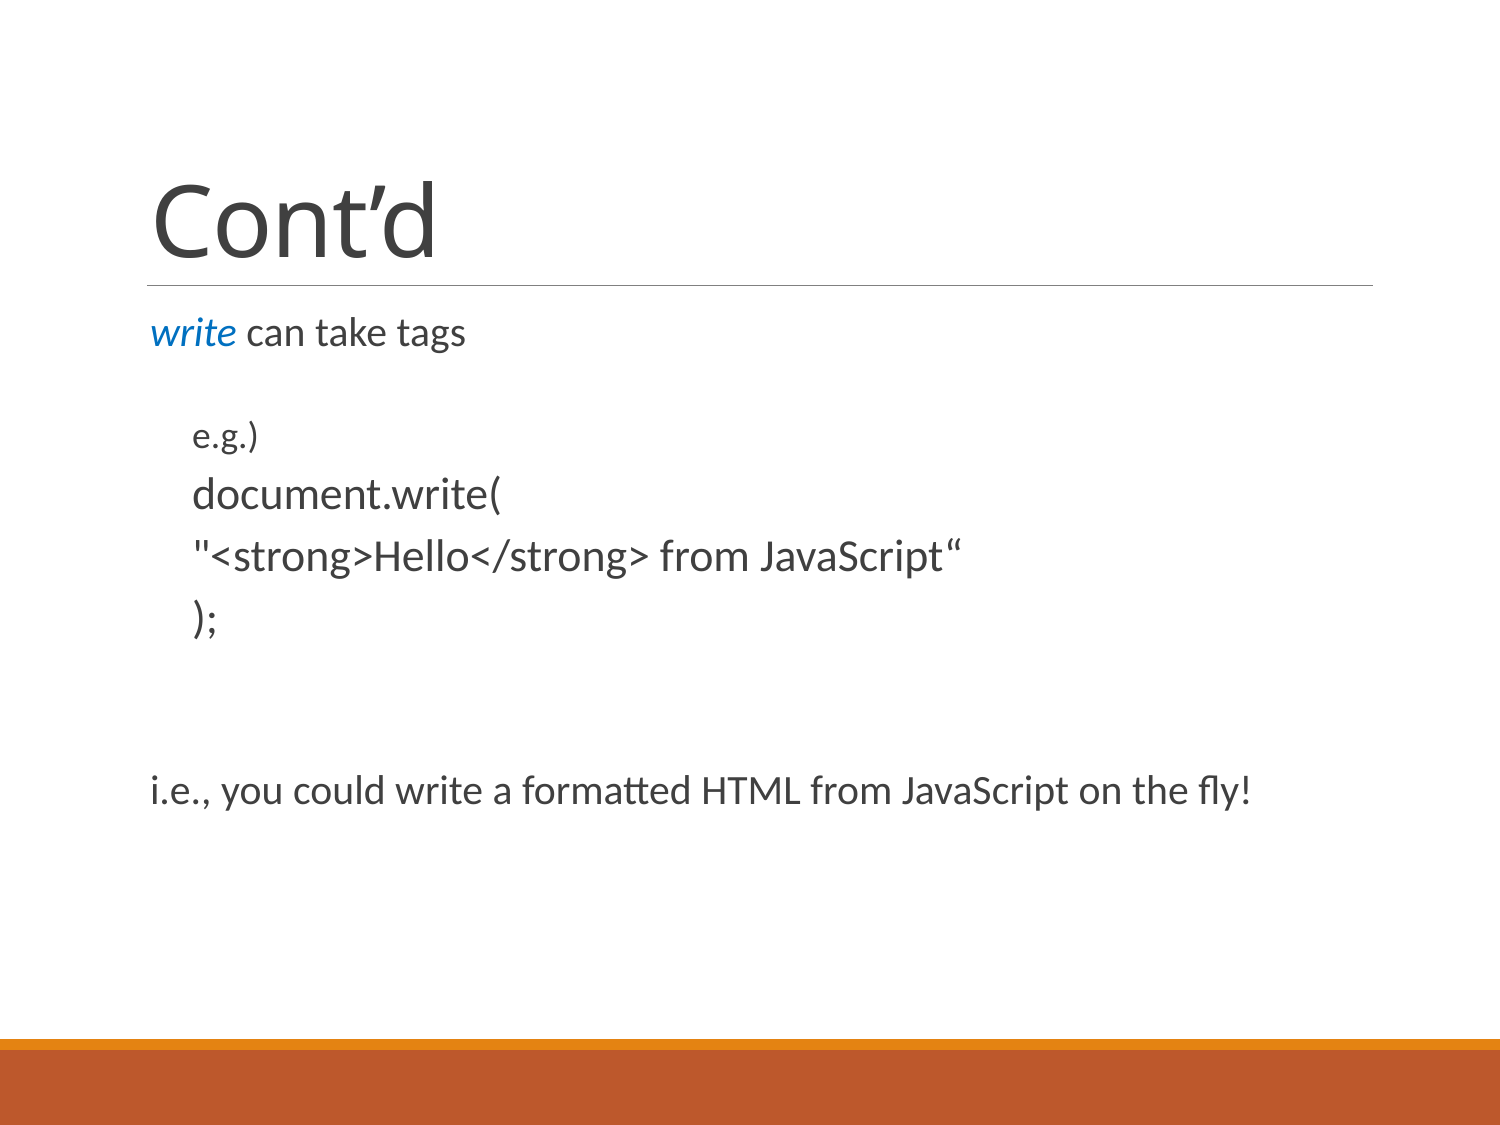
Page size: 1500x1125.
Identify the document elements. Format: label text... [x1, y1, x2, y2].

title Cont’d [135, 47, 1373, 285]
list write can take tags e.g.) document.write( "<strong>Hello</strong> from JavaScript“ ); i.e., you could write a formatted HTML from JavaScript on the fly! [135, 302, 1373, 963]
